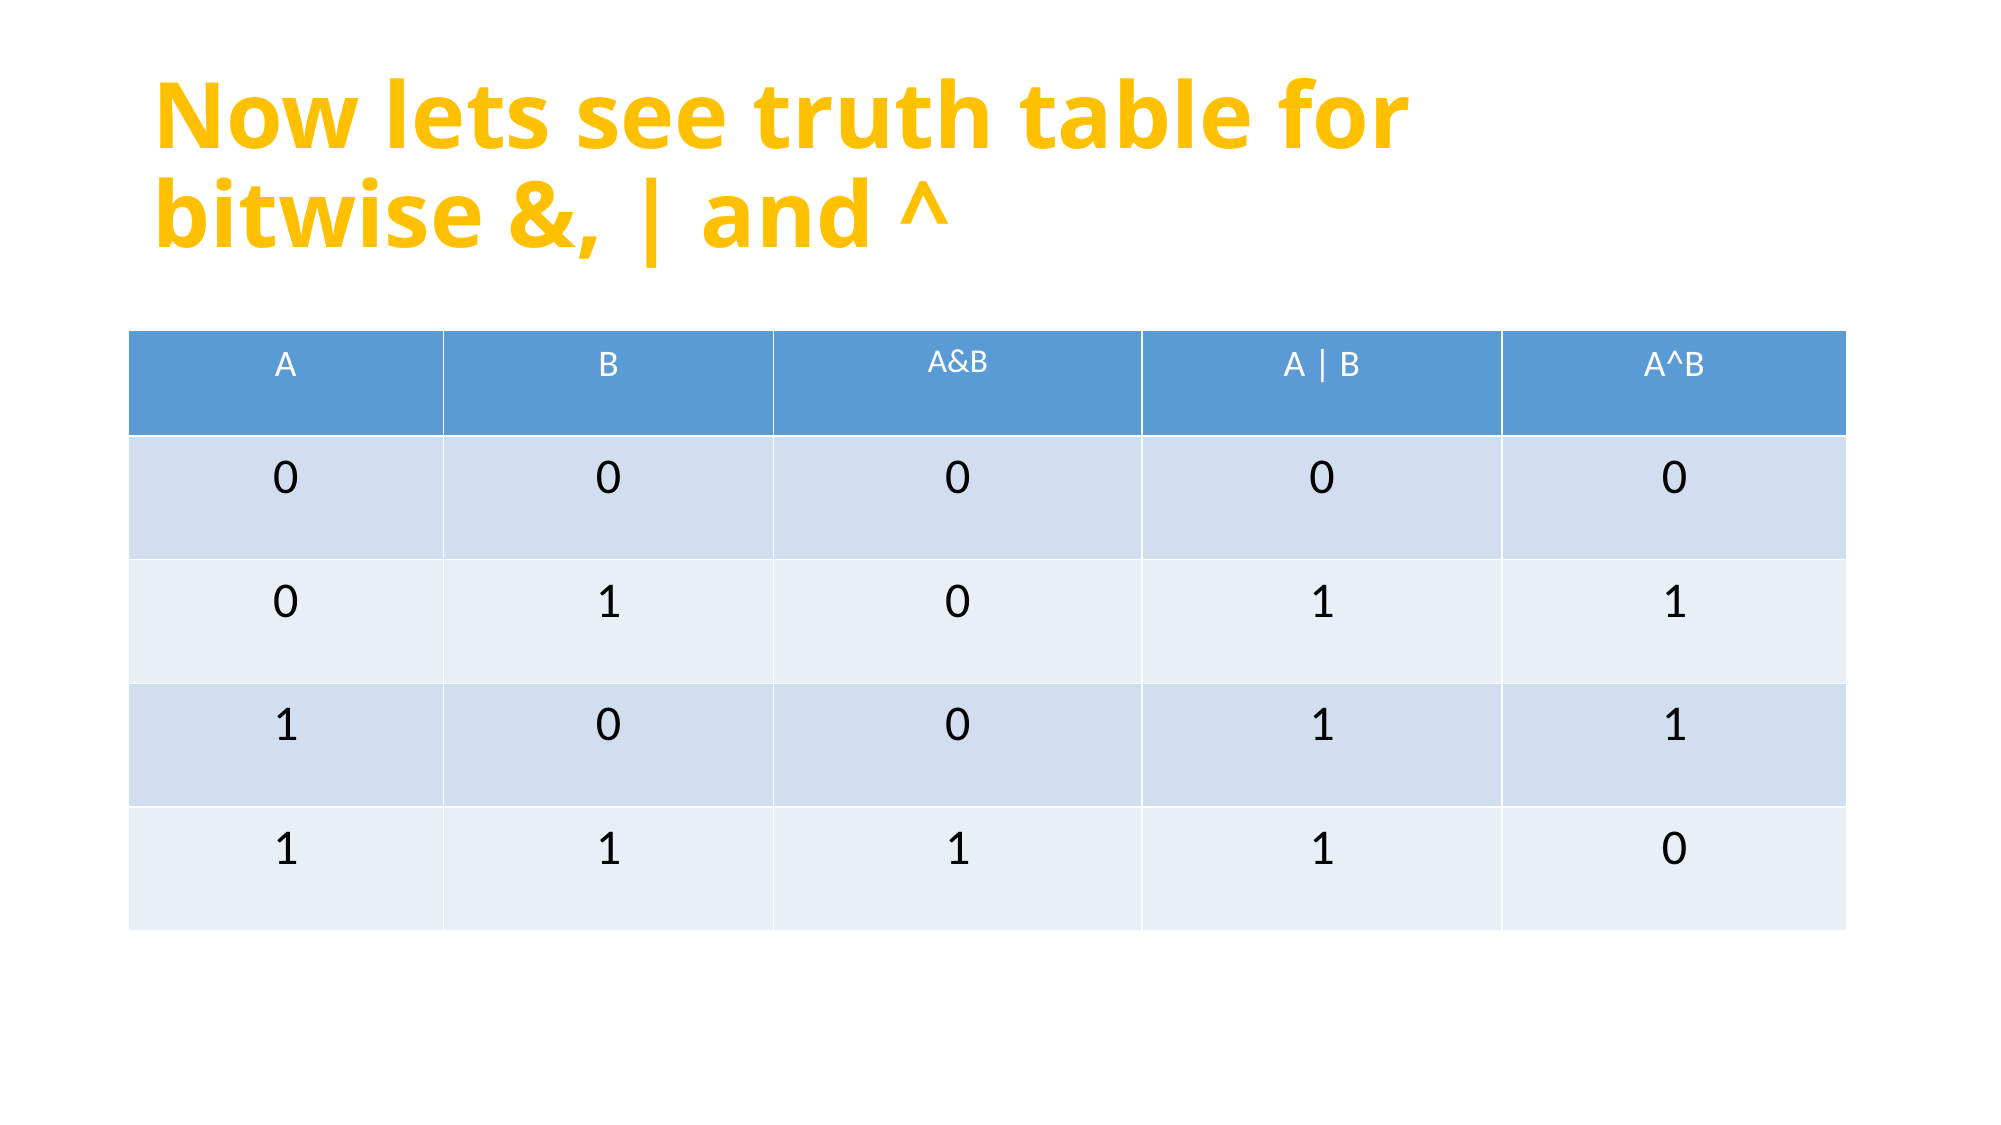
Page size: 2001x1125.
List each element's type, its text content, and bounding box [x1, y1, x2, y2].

table_cell 1 [1143, 560, 1501, 683]
table_cell 1 [1143, 808, 1501, 930]
table_cell 1 [129, 684, 443, 806]
table_cell 1 [129, 808, 443, 930]
table_header A^B [1503, 331, 1846, 435]
table_cell 0 [774, 684, 1141, 806]
table_header A&B [774, 331, 1141, 435]
table_header A | B [1143, 331, 1501, 435]
table_cell 1 [1503, 684, 1846, 806]
table_cell 0 [1503, 808, 1846, 930]
table_header A [129, 331, 443, 435]
table_cell 1 [1143, 684, 1501, 806]
table_cell 1 [1503, 560, 1846, 683]
table_cell 0 [1143, 437, 1501, 559]
table_cell 0 [129, 560, 443, 683]
table_cell 0 [444, 684, 773, 806]
table_cell 1 [444, 560, 773, 683]
title Now lets see truth table for bitwise &, | and ^ [137, 59, 1863, 278]
table_cell 0 [774, 560, 1141, 683]
table_cell 1 [774, 808, 1141, 930]
table_cell 0 [1503, 437, 1846, 559]
table_cell 0 [129, 437, 443, 559]
table_cell 1 [444, 808, 773, 930]
table_header B [444, 331, 773, 435]
table_cell 0 [774, 437, 1141, 559]
table_cell 0 [444, 437, 773, 559]
